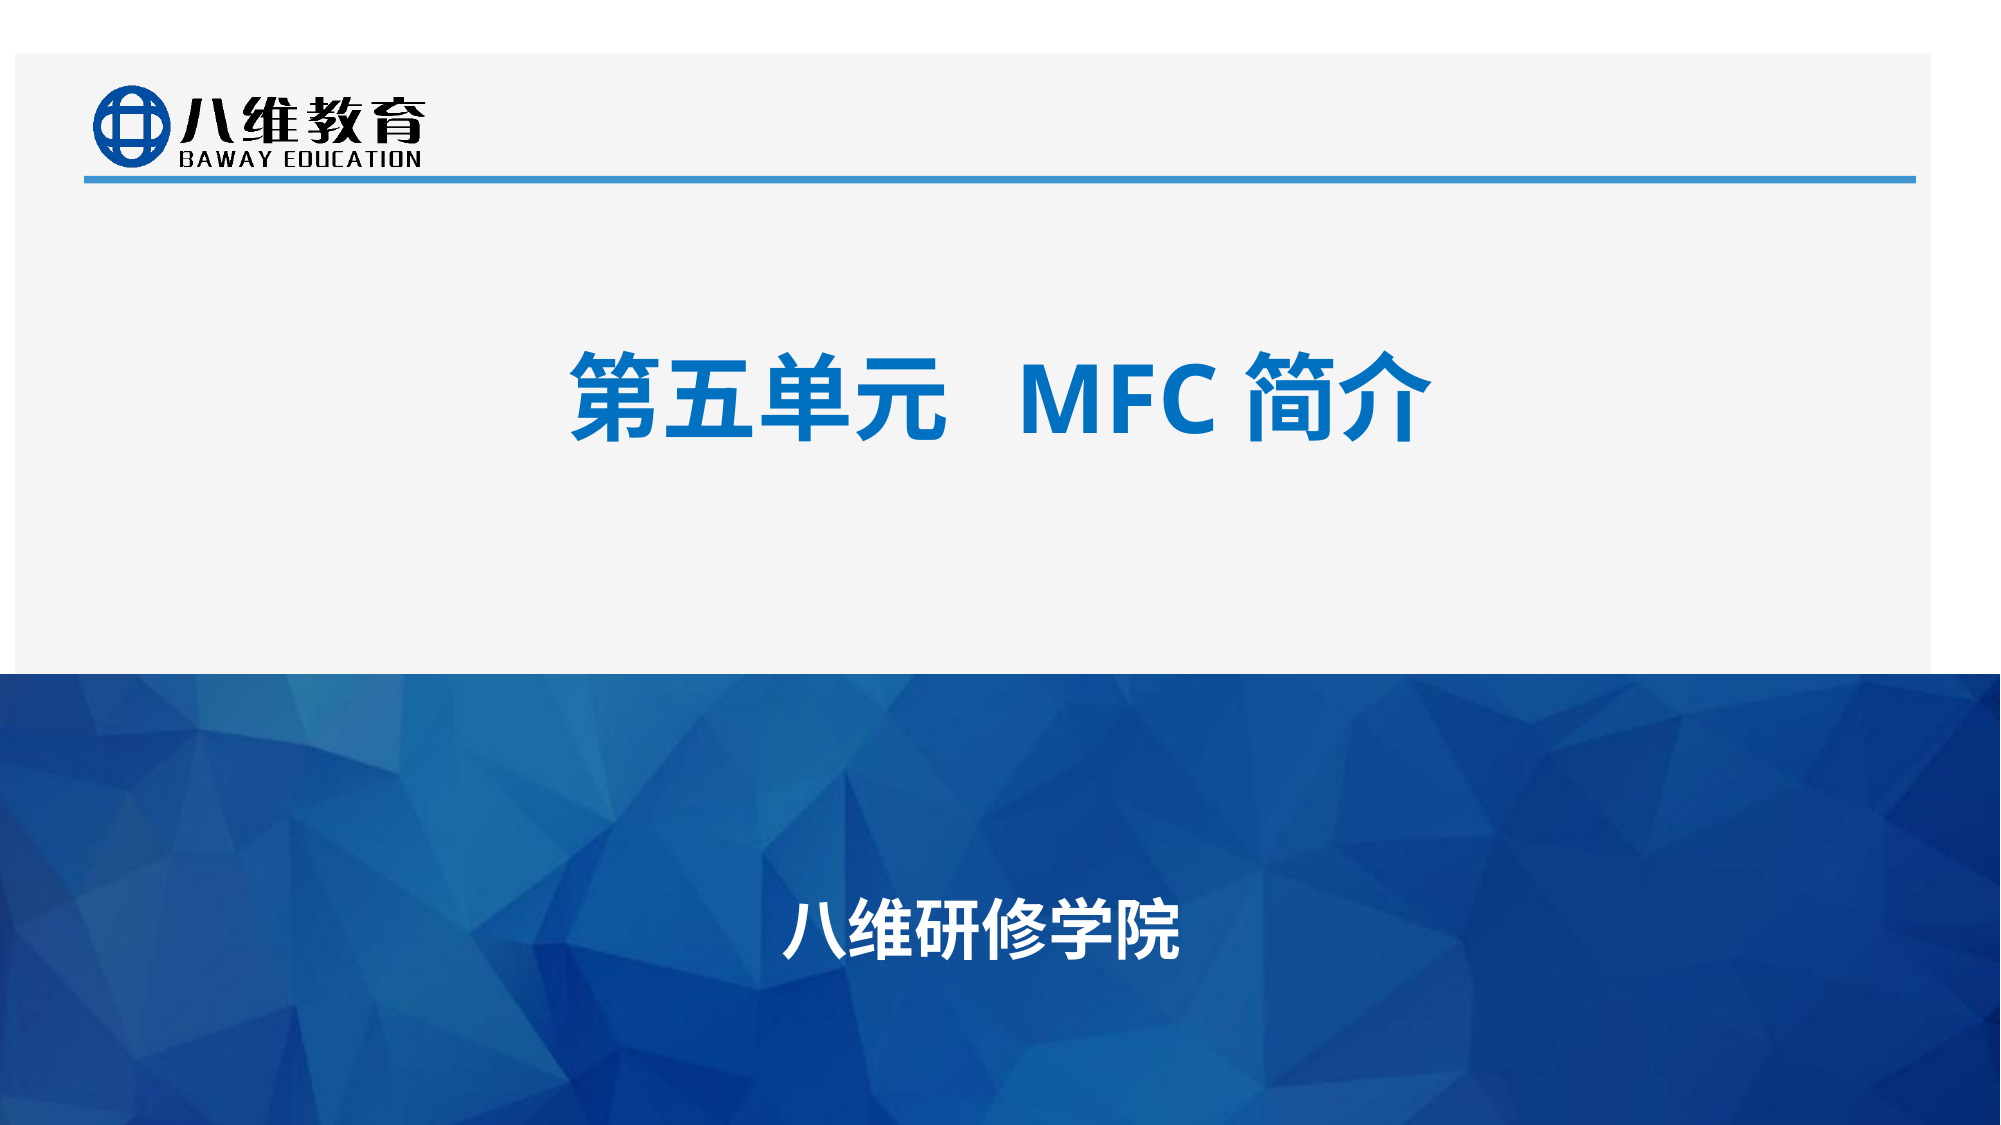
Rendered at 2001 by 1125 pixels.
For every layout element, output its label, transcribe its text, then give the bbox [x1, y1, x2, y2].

title 第五单元 MFC简介 [150, 274, 1850, 516]
picture [0, 674, 2000, 1125]
picture [84, 81, 433, 176]
